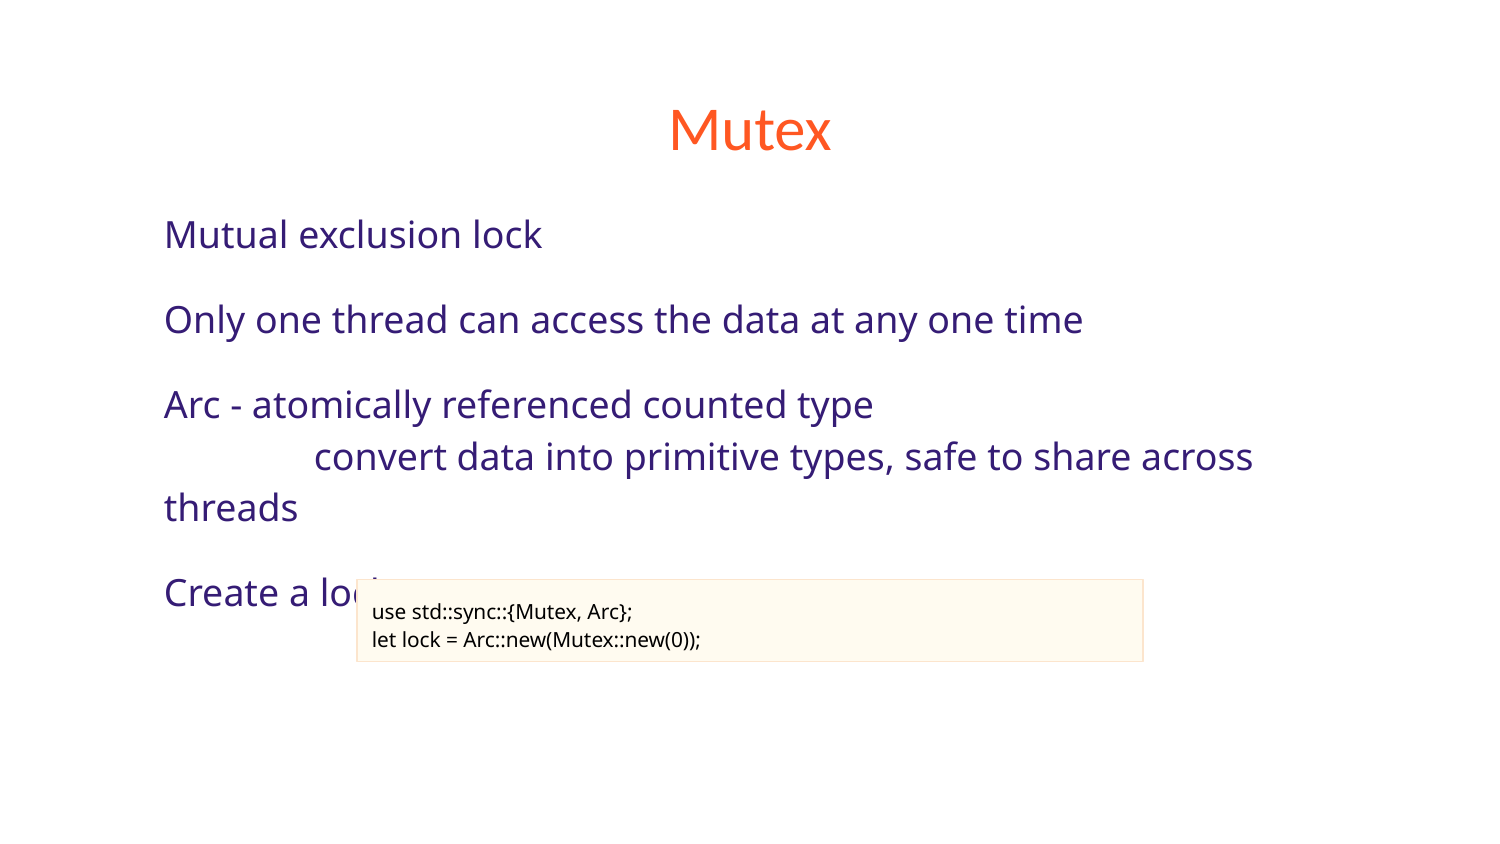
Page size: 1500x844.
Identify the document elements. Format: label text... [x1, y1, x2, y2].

text_box use std::sync::{Mutex, Arc}; let lock = Arc::new(Mutex::new(0)); [356, 579, 1144, 662]
text_box Mutual exclusion lock Only one thread can access the data at any one time Arc - atomically referenced counted type convert data into primitive types, safe to share across threads Create a lock [148, 188, 1350, 750]
title Mutex [51, 72, 1449, 167]
